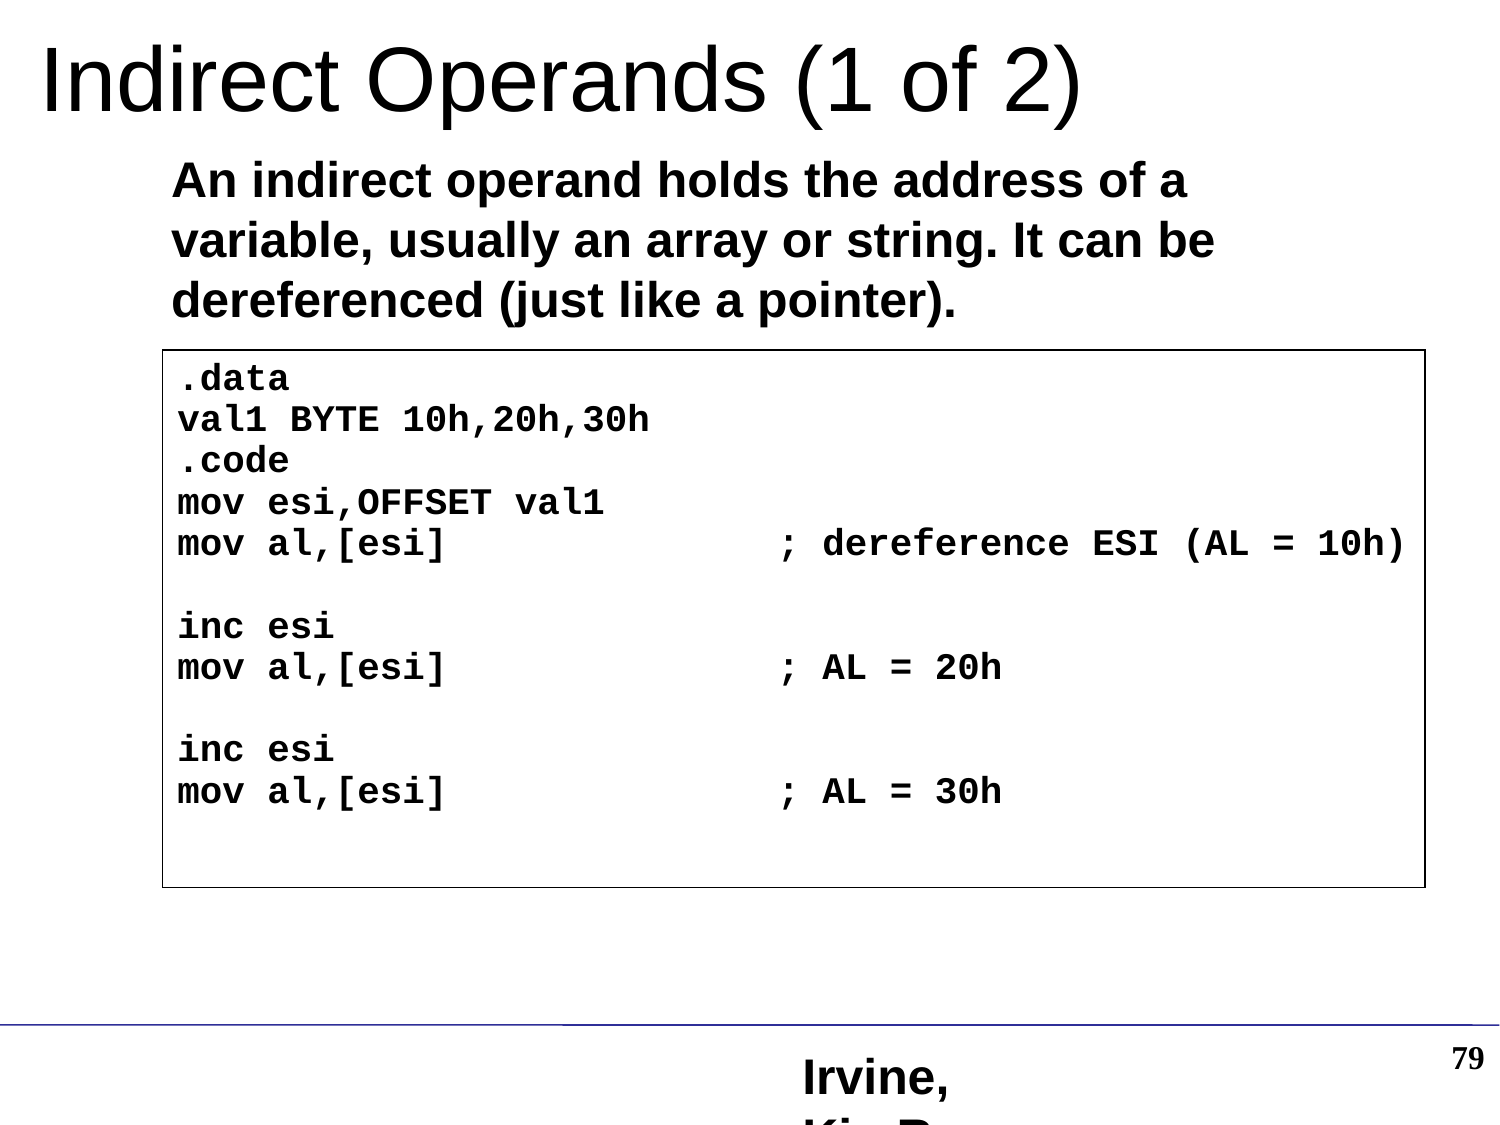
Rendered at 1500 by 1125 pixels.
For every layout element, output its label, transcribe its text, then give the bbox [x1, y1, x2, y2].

slide_number 79 [1337, 1025, 1500, 1088]
text_box .data val1 BYTE 10h,20h,30h .code mov esi,OFFSET val1 mov al,[esi] ; dereference ESI (AL = 10h) inc esi mov al,[esi] ; AL = 20h inc esi mov al,[esi] ; AL = 30h [162, 349, 1425, 888]
text_box An indirect operand holds the address of a variable, usually an array or string. It can be dereferenced (just like a pointer). [156, 124, 1419, 350]
title Indirect Operands (1 of 2) [24, 12, 1488, 200]
slide_number Irvine, Kip R. Assembly Language for Intel-Based Computers 5/e, 2007. [787, 1037, 1000, 1113]
